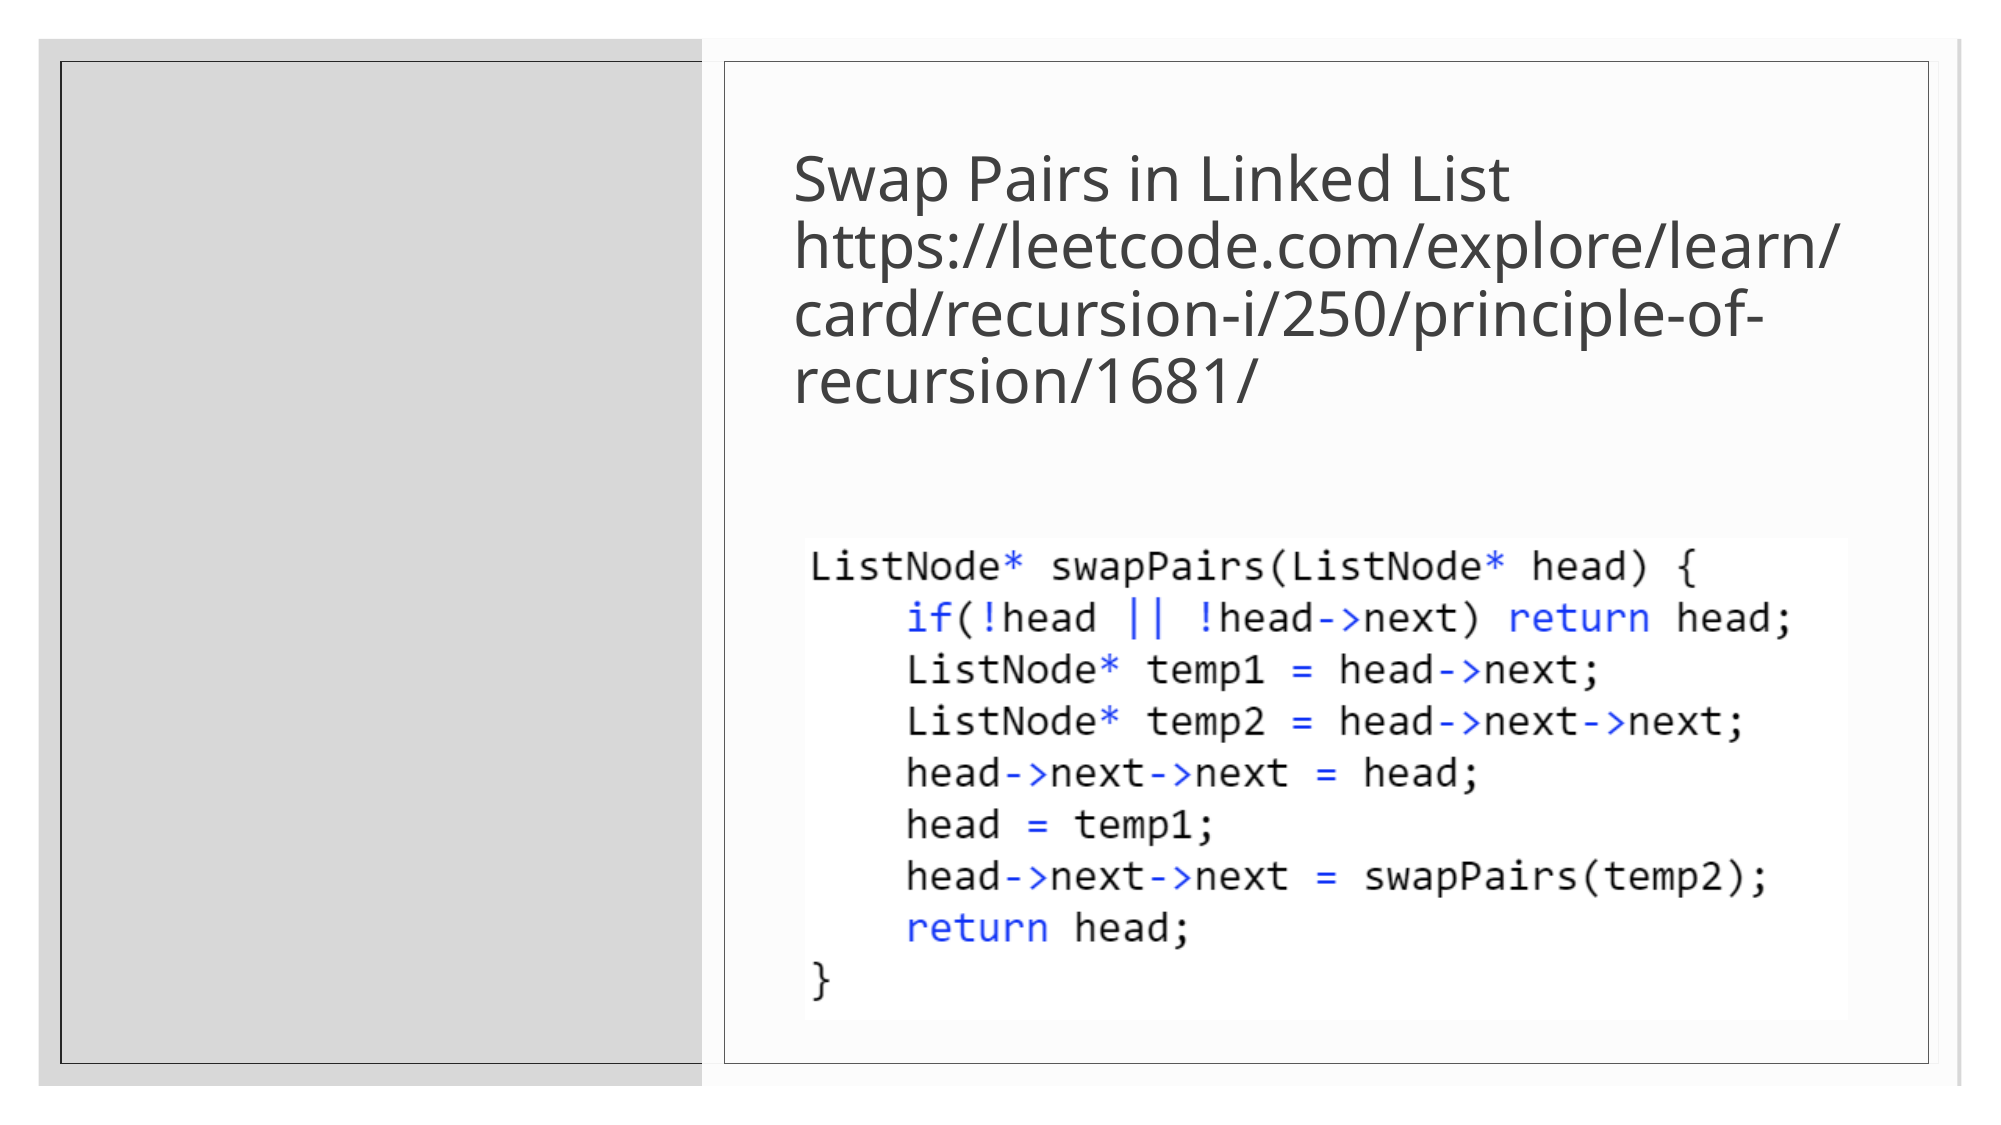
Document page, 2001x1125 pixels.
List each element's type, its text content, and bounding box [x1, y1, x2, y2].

text_box [701, 38, 1958, 1087]
text_box [57, 219, 488, 426]
text_box [724, 60, 1930, 1064]
title Swap Pairs in Linked List https://leetcode.com/explore/learn/card/recursion-i/250/principle-of-recursion/1681/ [778, 139, 1881, 426]
picture [805, 538, 1848, 1020]
